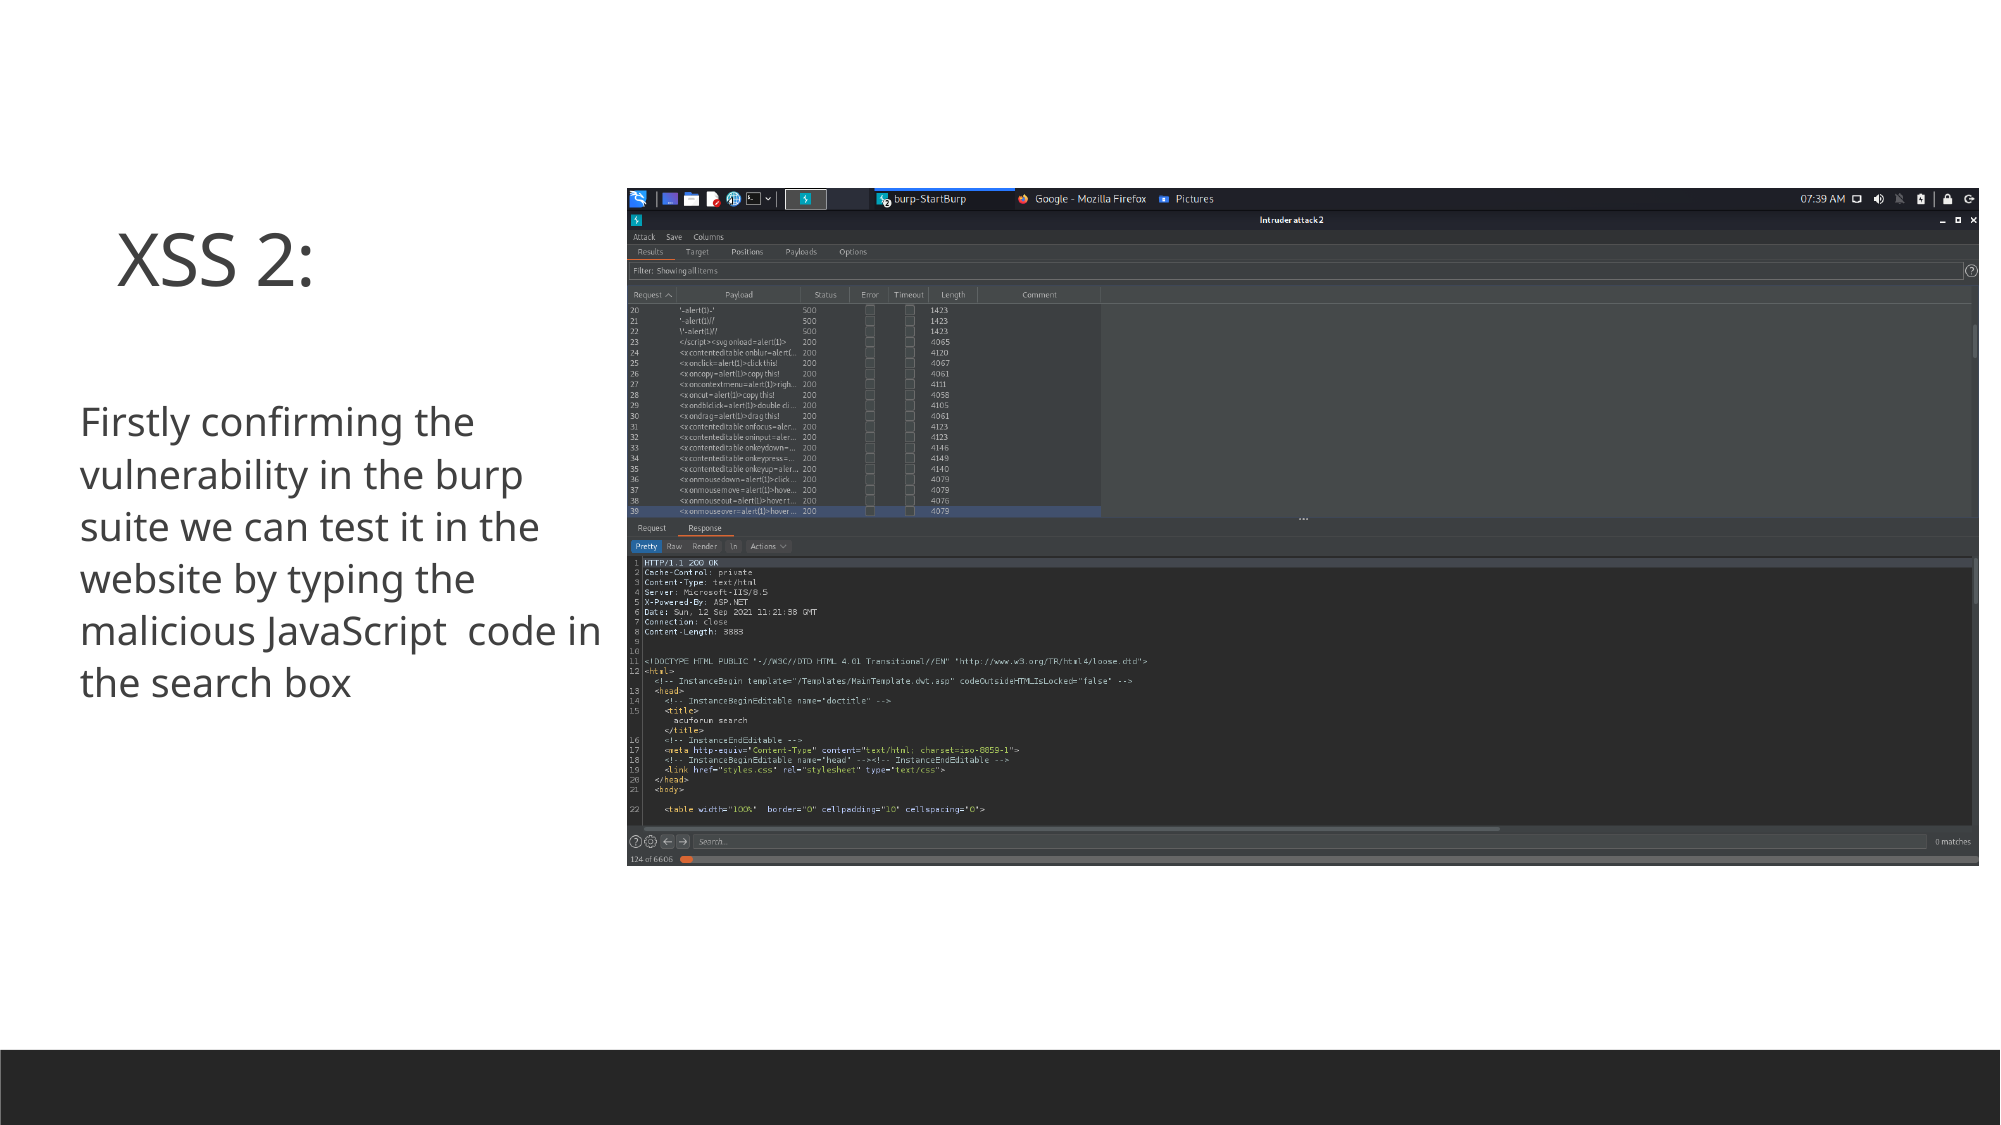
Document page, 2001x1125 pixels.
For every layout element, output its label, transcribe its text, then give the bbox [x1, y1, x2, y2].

text_box XSS 2: [102, 216, 371, 353]
text_box Firstly confirming the vulnerability in the burp suite we can test it in the website by typing the malicious JavaScript code in the search box [50, 385, 628, 888]
picture [626, 188, 1979, 867]
